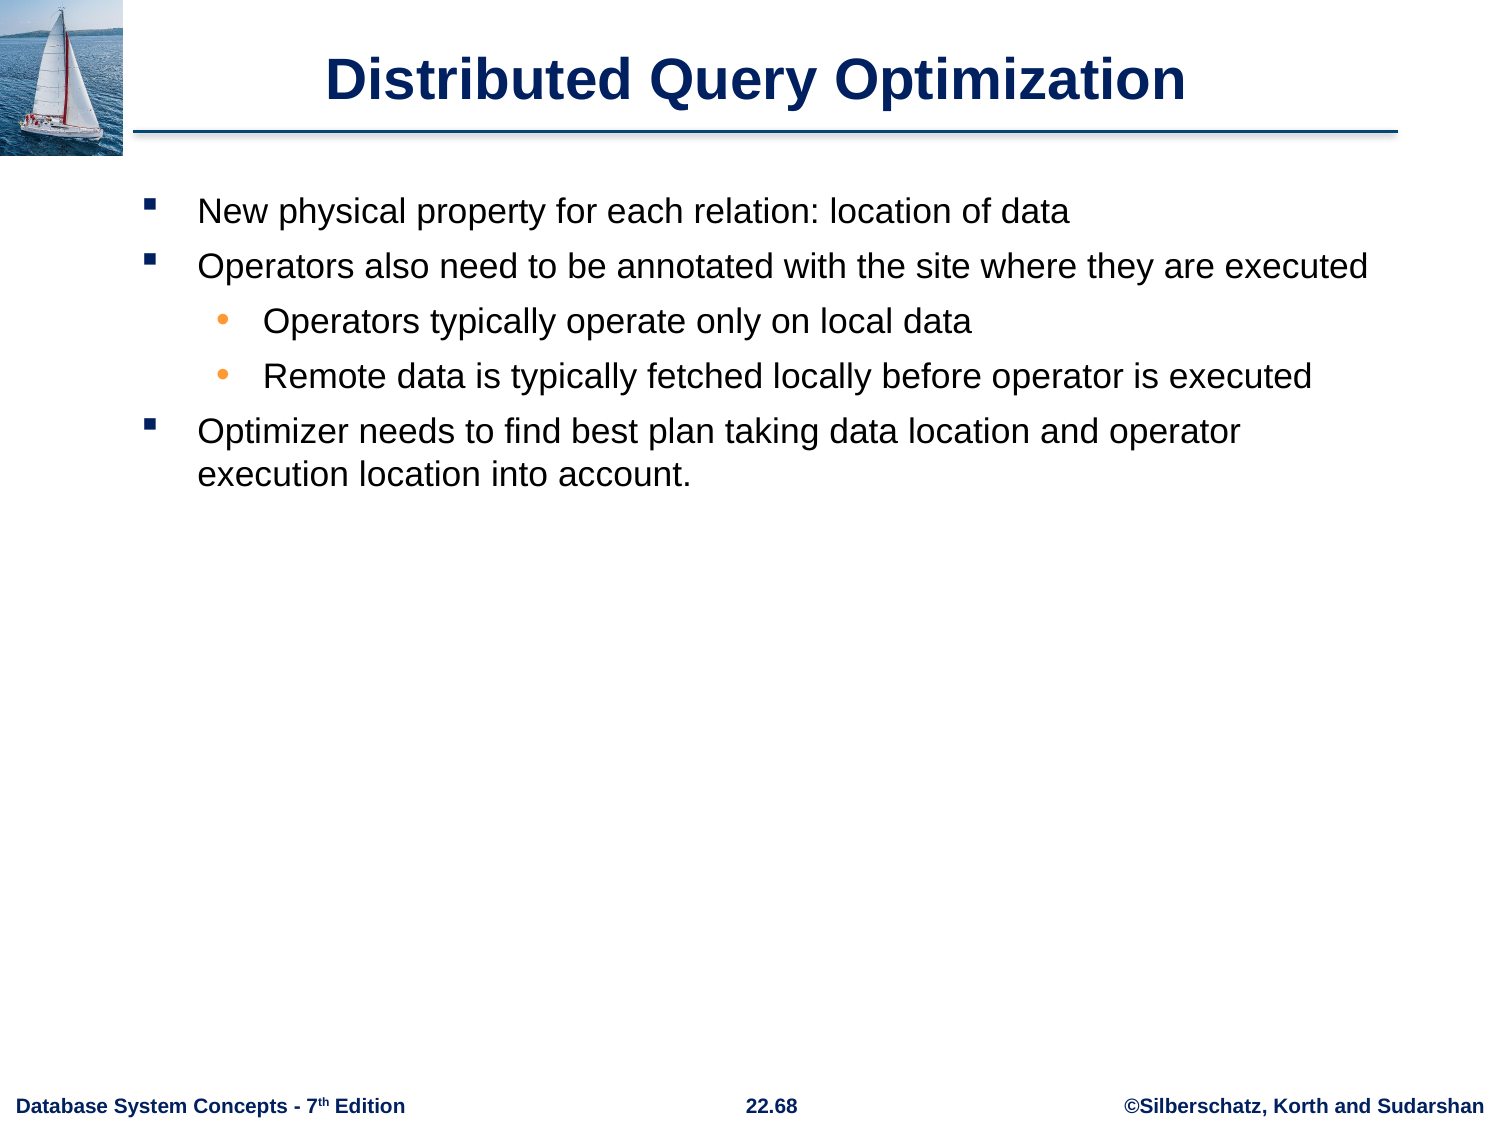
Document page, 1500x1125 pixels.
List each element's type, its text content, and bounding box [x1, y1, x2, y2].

list New physical property for each relation: location of data Operators also need to be annotated with the site where they are executed Operators typically operate only on local data Remote data is typically fetched locally before operator is executed Optimizer needs to find best plan taking data location and operator execution location into account. [126, 180, 1400, 1062]
picture [0, 0, 123, 156]
title Distributed Query Optimization [125, 18, 1388, 120]
